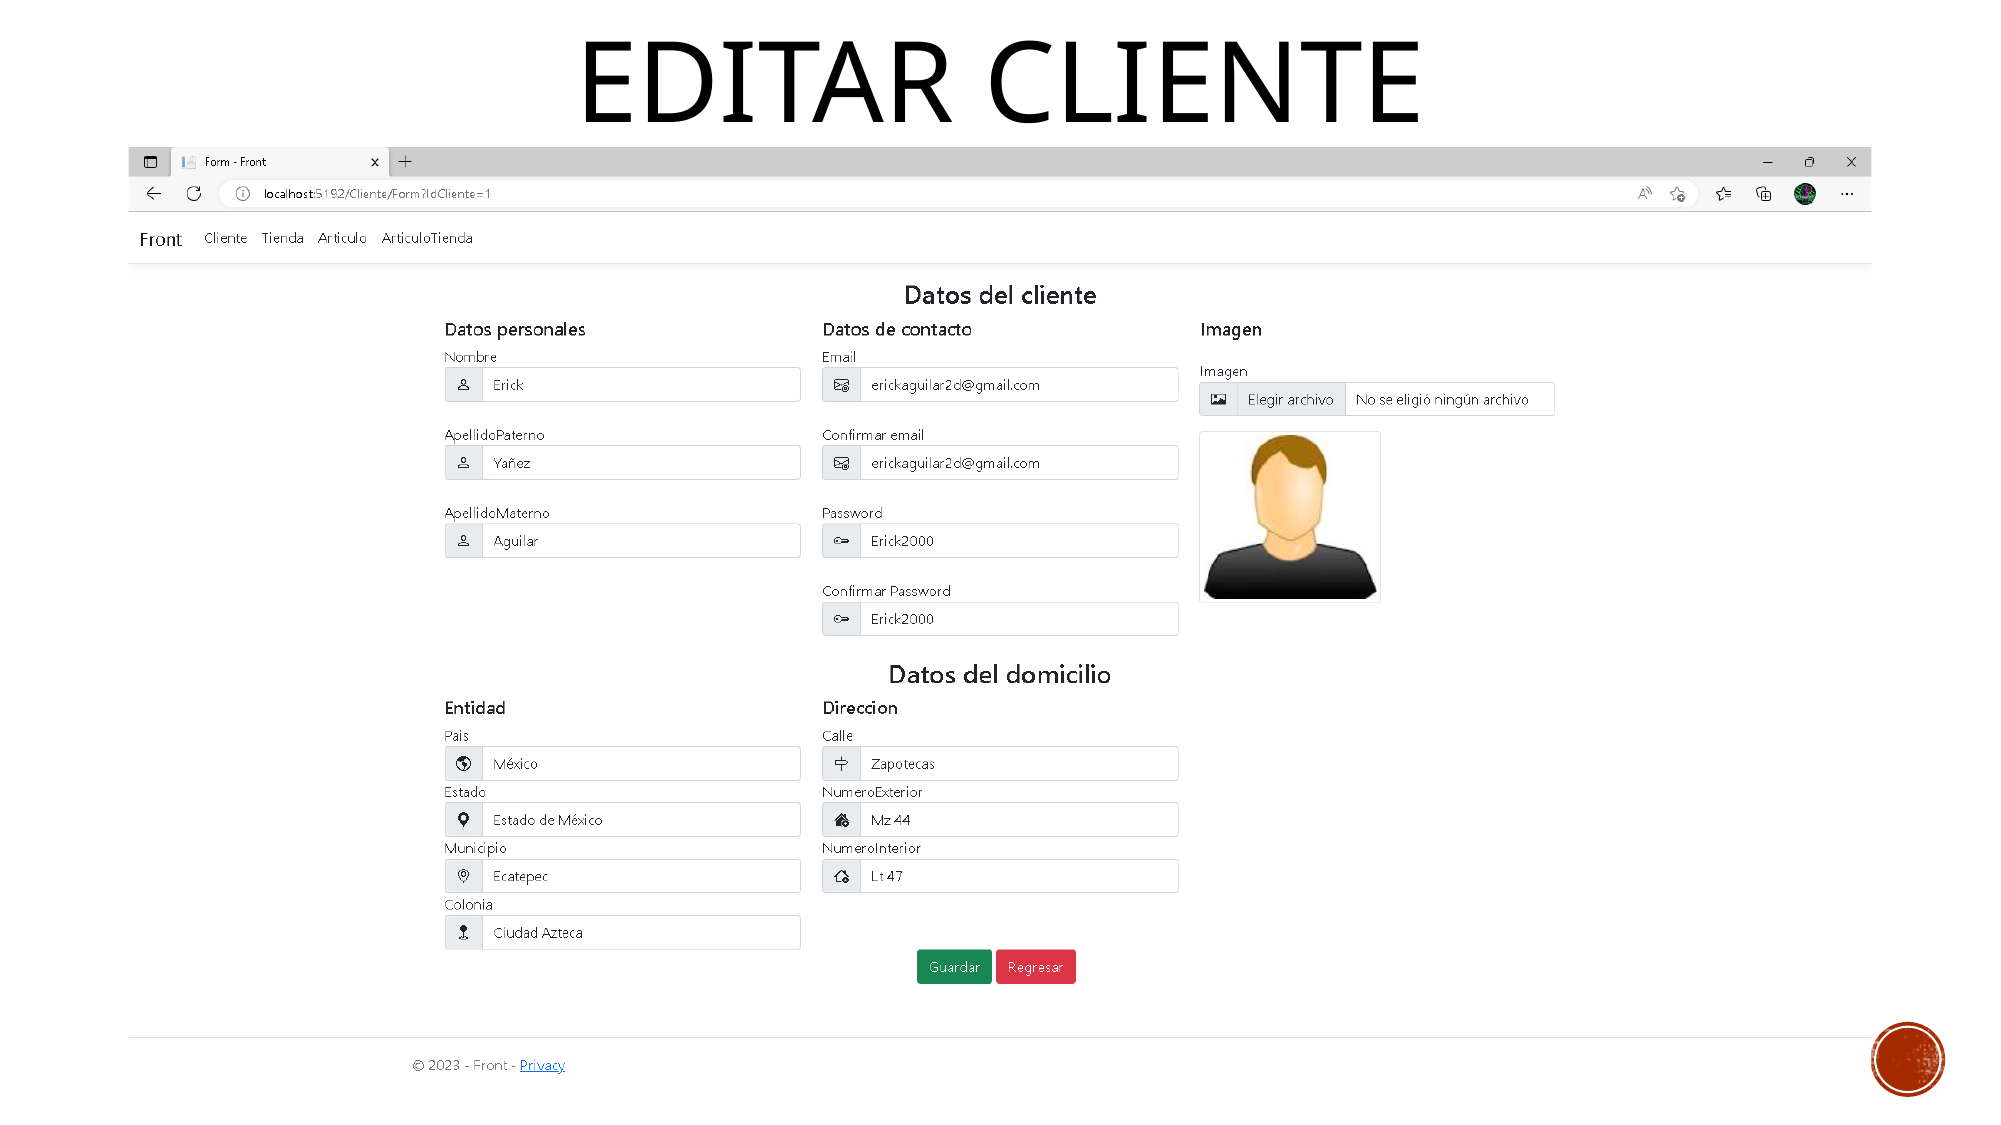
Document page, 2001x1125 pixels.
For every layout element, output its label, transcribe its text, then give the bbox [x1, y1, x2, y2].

picture [128, 147, 1872, 1089]
title Editar cliente [175, 12, 1826, 146]
